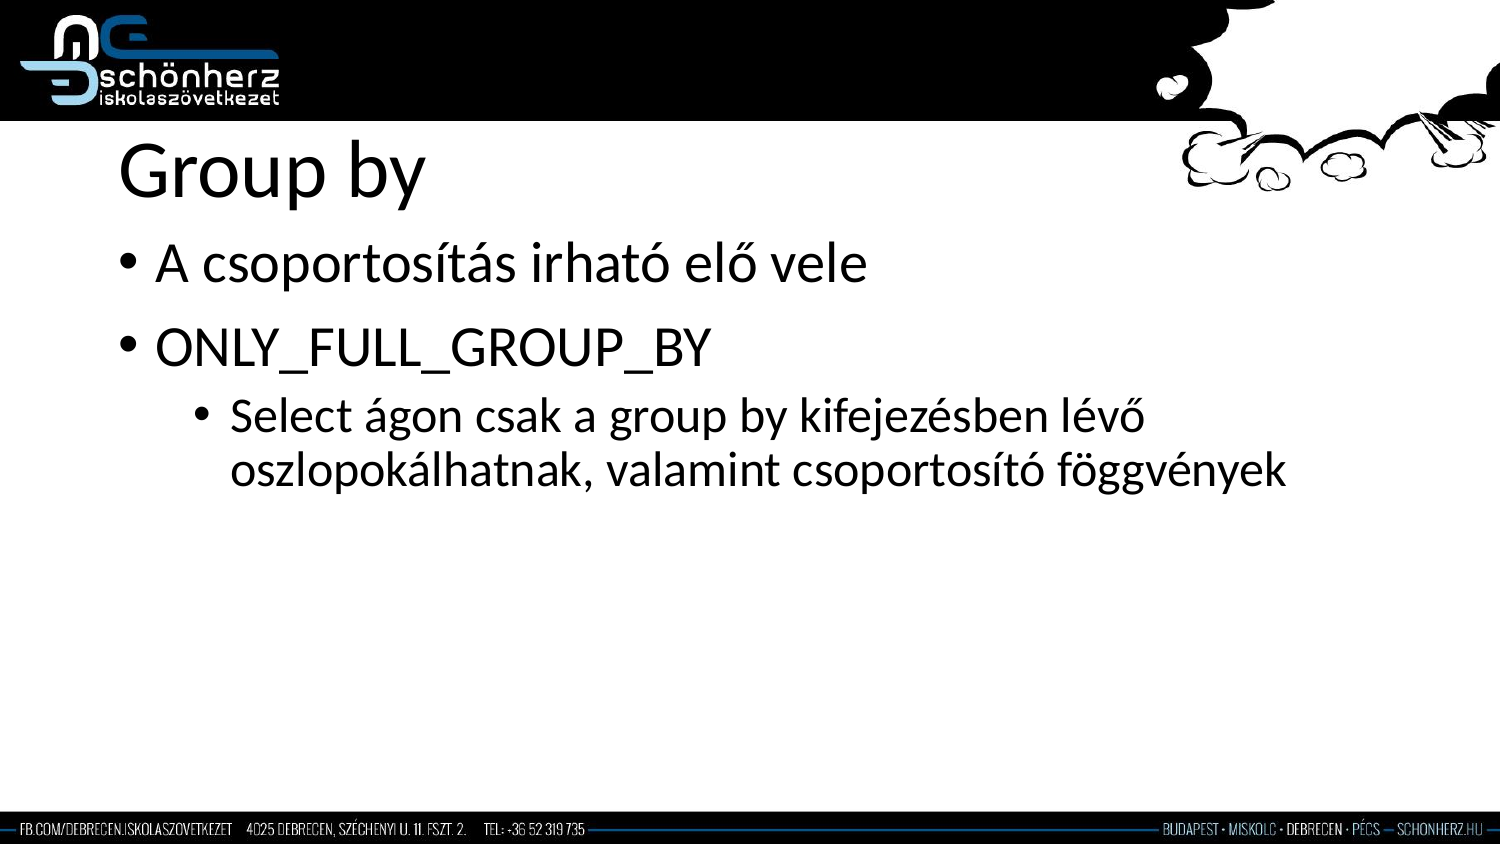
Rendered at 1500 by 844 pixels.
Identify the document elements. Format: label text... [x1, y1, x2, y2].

list A csoportosítás irható elő vele ONLY_FULL_GROUP_BY Select ágon csak a group by kifejezésben lévő oszlopokálhatnak, valamint csoportosító föggvények [103, 224, 1397, 760]
title Group by [103, 44, 1397, 208]
picture [0, 0, 1500, 844]
